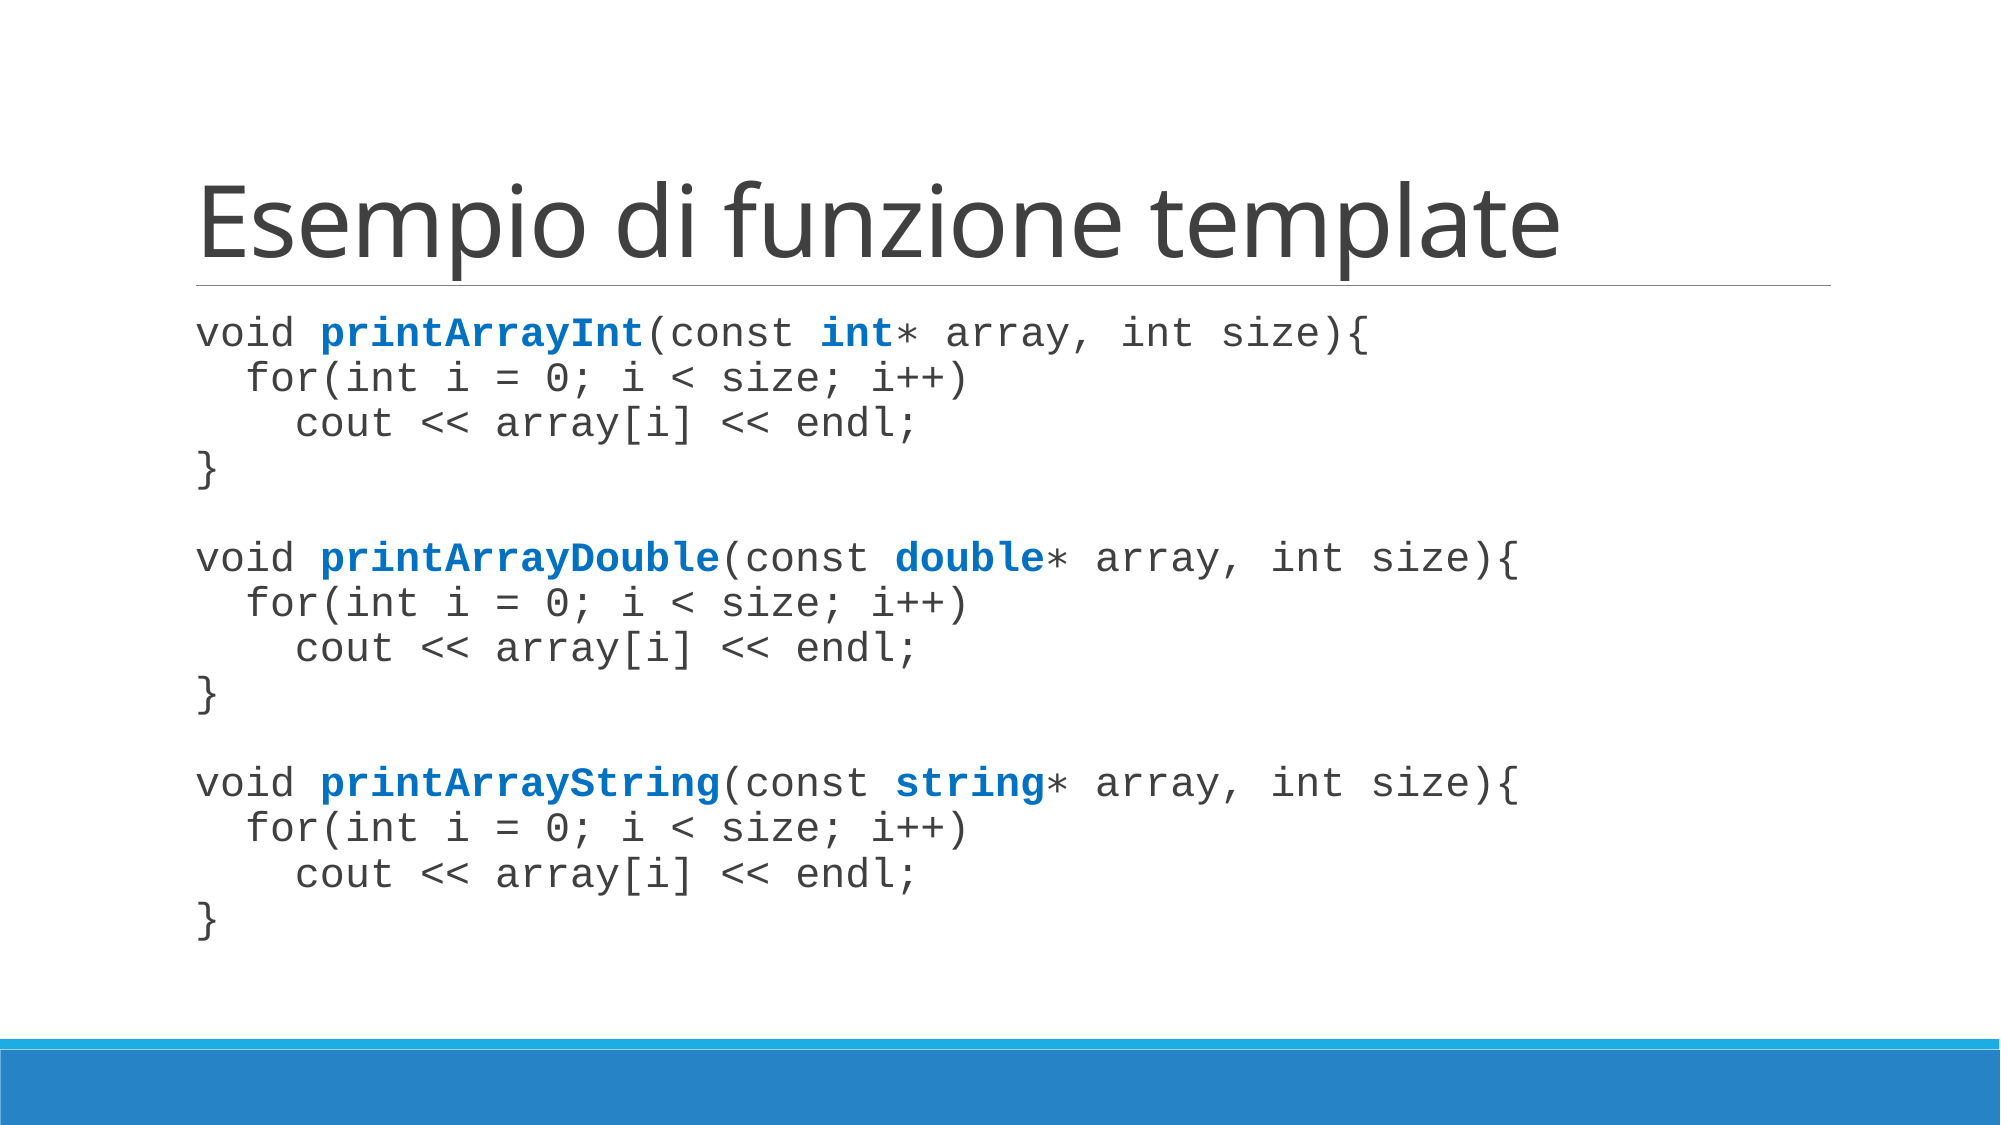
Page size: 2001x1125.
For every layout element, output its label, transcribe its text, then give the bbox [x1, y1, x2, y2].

title Esempio di funzione template [180, 47, 1830, 285]
list void printArrayInt(const int∗ array, int size){ for(int i = 0; i < size; i++) cout << array[i] << endl; } void printArrayDouble(const double∗ array, int size){ for(int i = 0; i < size; i++) cout << array[i] << endl; } void printArrayString(const string∗ array, int size){ for(int i = 0; i < size; i++) cout << array[i] << endl; } [180, 302, 1830, 963]
